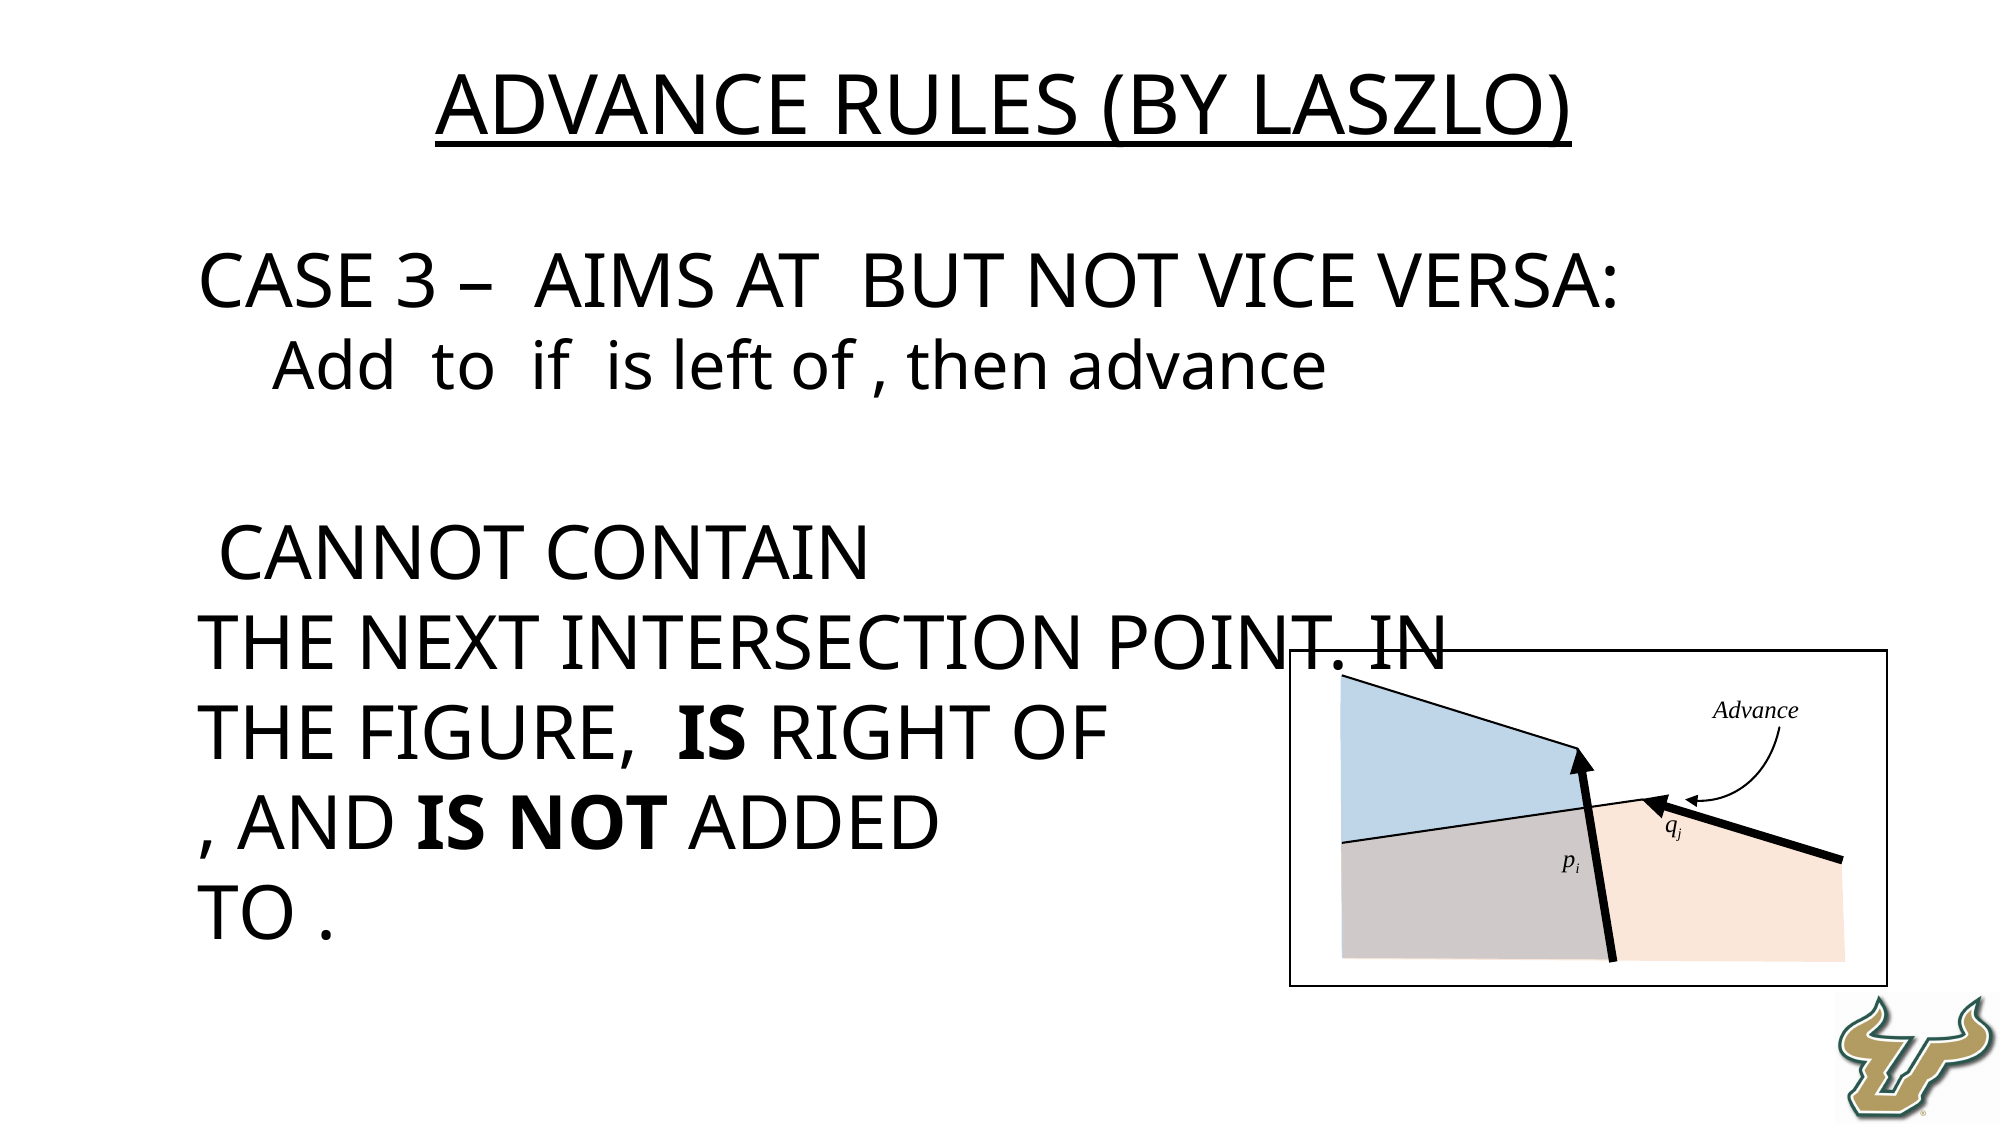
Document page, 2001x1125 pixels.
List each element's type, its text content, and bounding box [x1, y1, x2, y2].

list Advance rules (by Laszlo) [261, 43, 1739, 172]
text_box [1579, 749, 1587, 760]
text_box [1341, 798, 1843, 862]
text_box [1685, 711, 1780, 807]
text_box qj [1650, 799, 1697, 814]
picture [1835, 992, 2000, 1124]
text_box [1290, 650, 1888, 987]
text_box Advance [1698, 686, 1814, 731]
text_box [1341, 674, 1589, 821]
text_box [1509, 849, 1615, 958]
